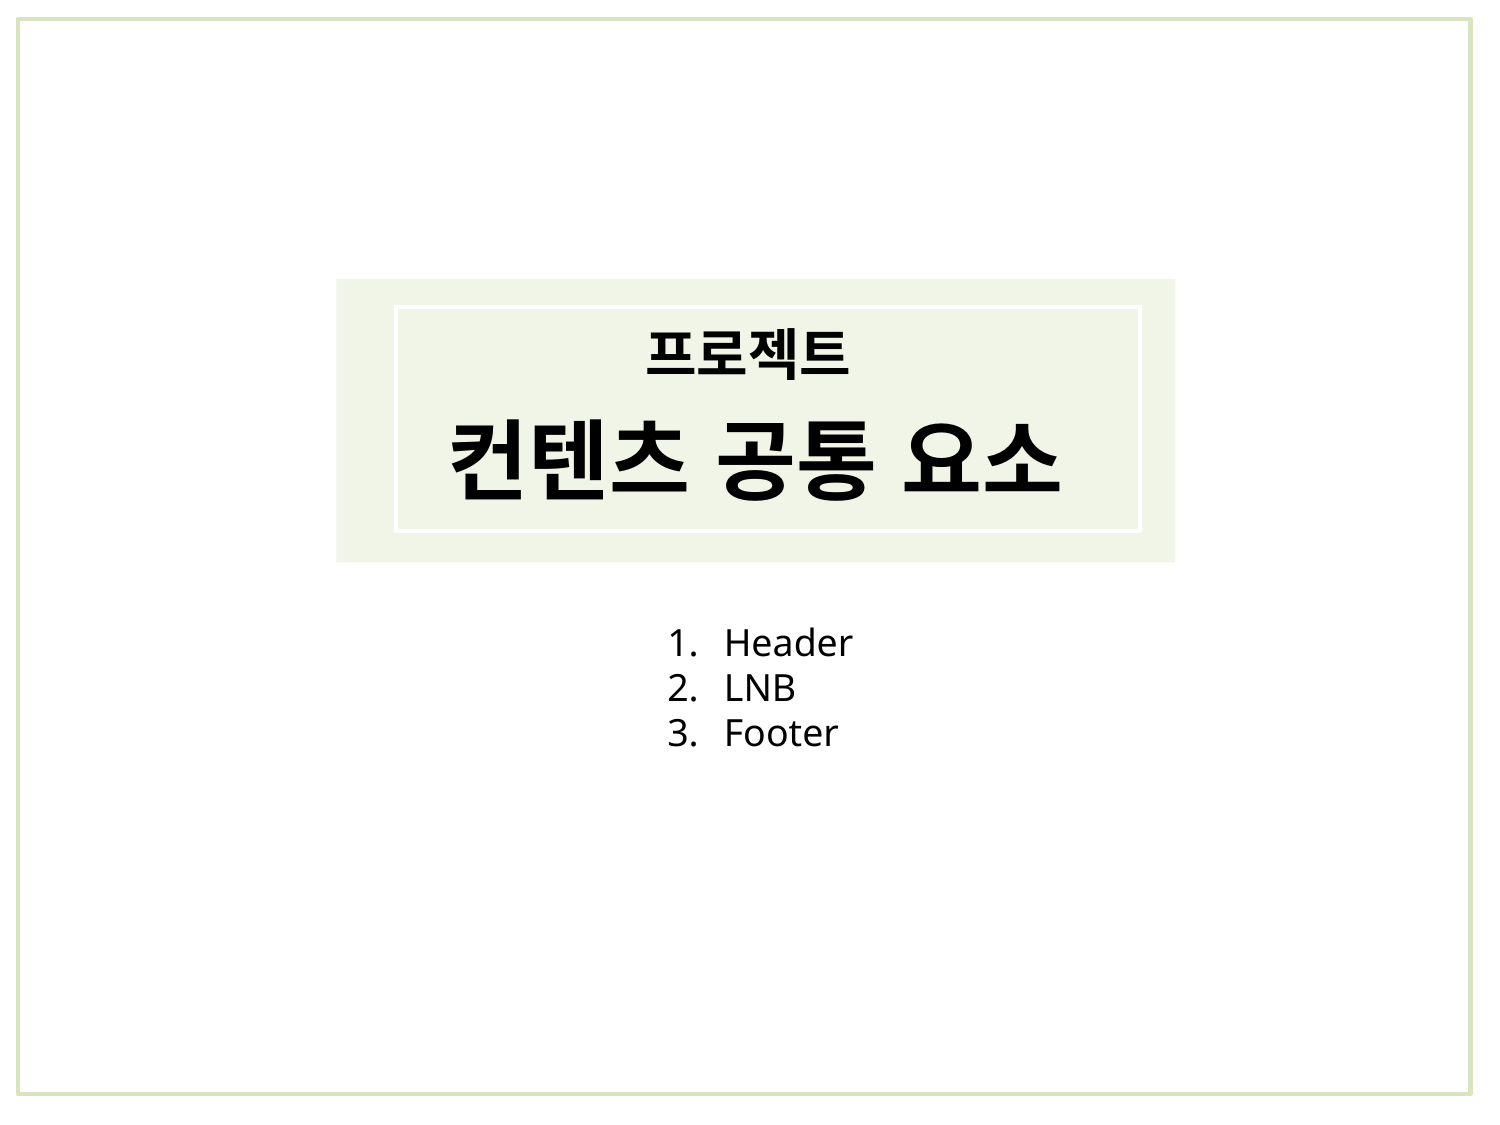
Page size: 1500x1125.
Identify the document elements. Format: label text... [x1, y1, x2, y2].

text_box 프로젝트 컨텐츠 공통 요소 [371, 302, 1140, 527]
text_box [16, 17, 1473, 1096]
text_box [394, 305, 1142, 533]
text_box Header LNB Footer [652, 611, 869, 762]
